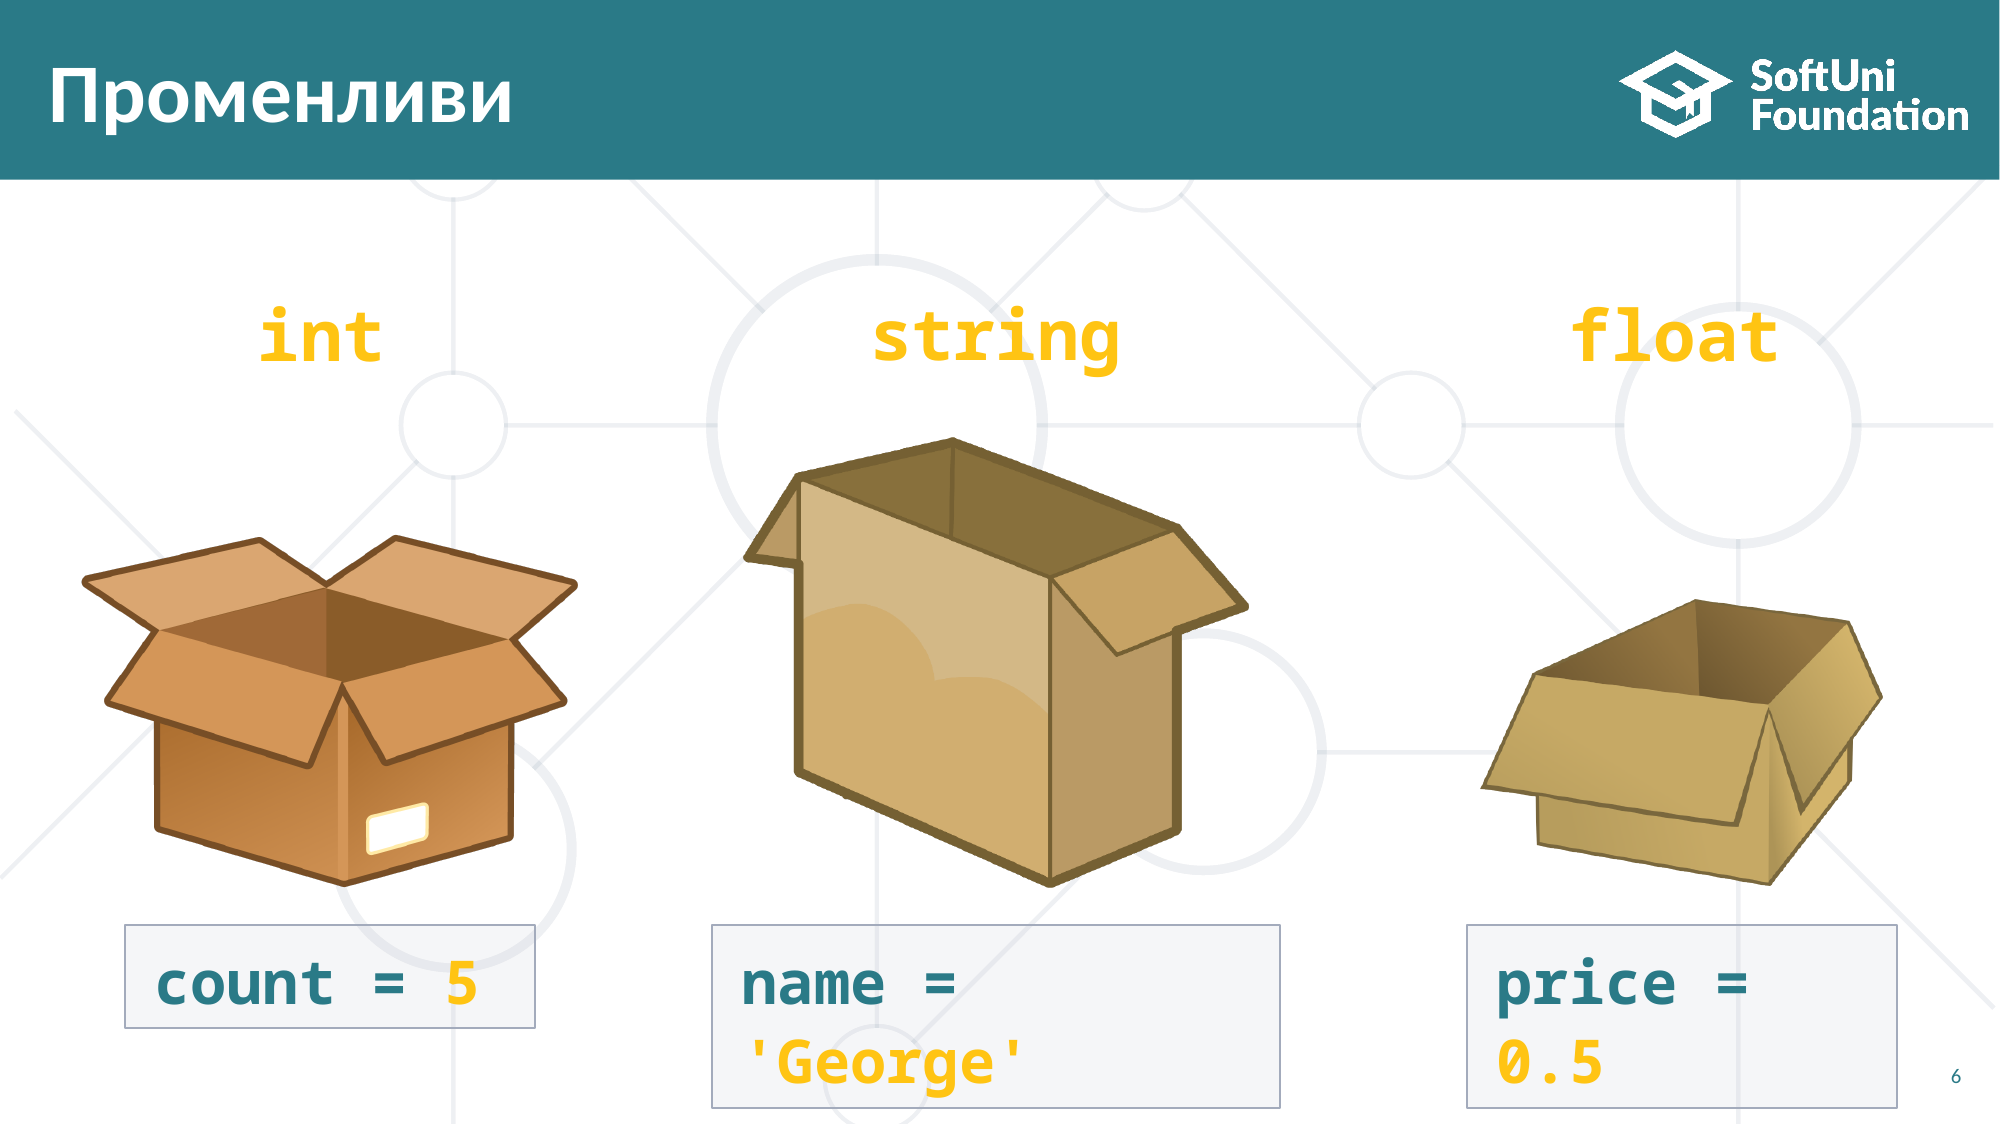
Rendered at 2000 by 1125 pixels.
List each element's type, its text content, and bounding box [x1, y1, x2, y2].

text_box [1467, 599, 1897, 1025]
picture [1618, 50, 1968, 138]
text_box float [1551, 280, 1813, 405]
title Променливи [31, 16, 1591, 162]
slide_number 6 [1898, 1049, 1968, 1101]
list int [240, 280, 420, 405]
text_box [712, 437, 1280, 1025]
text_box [74, 487, 585, 1025]
text_box string [852, 280, 1140, 405]
